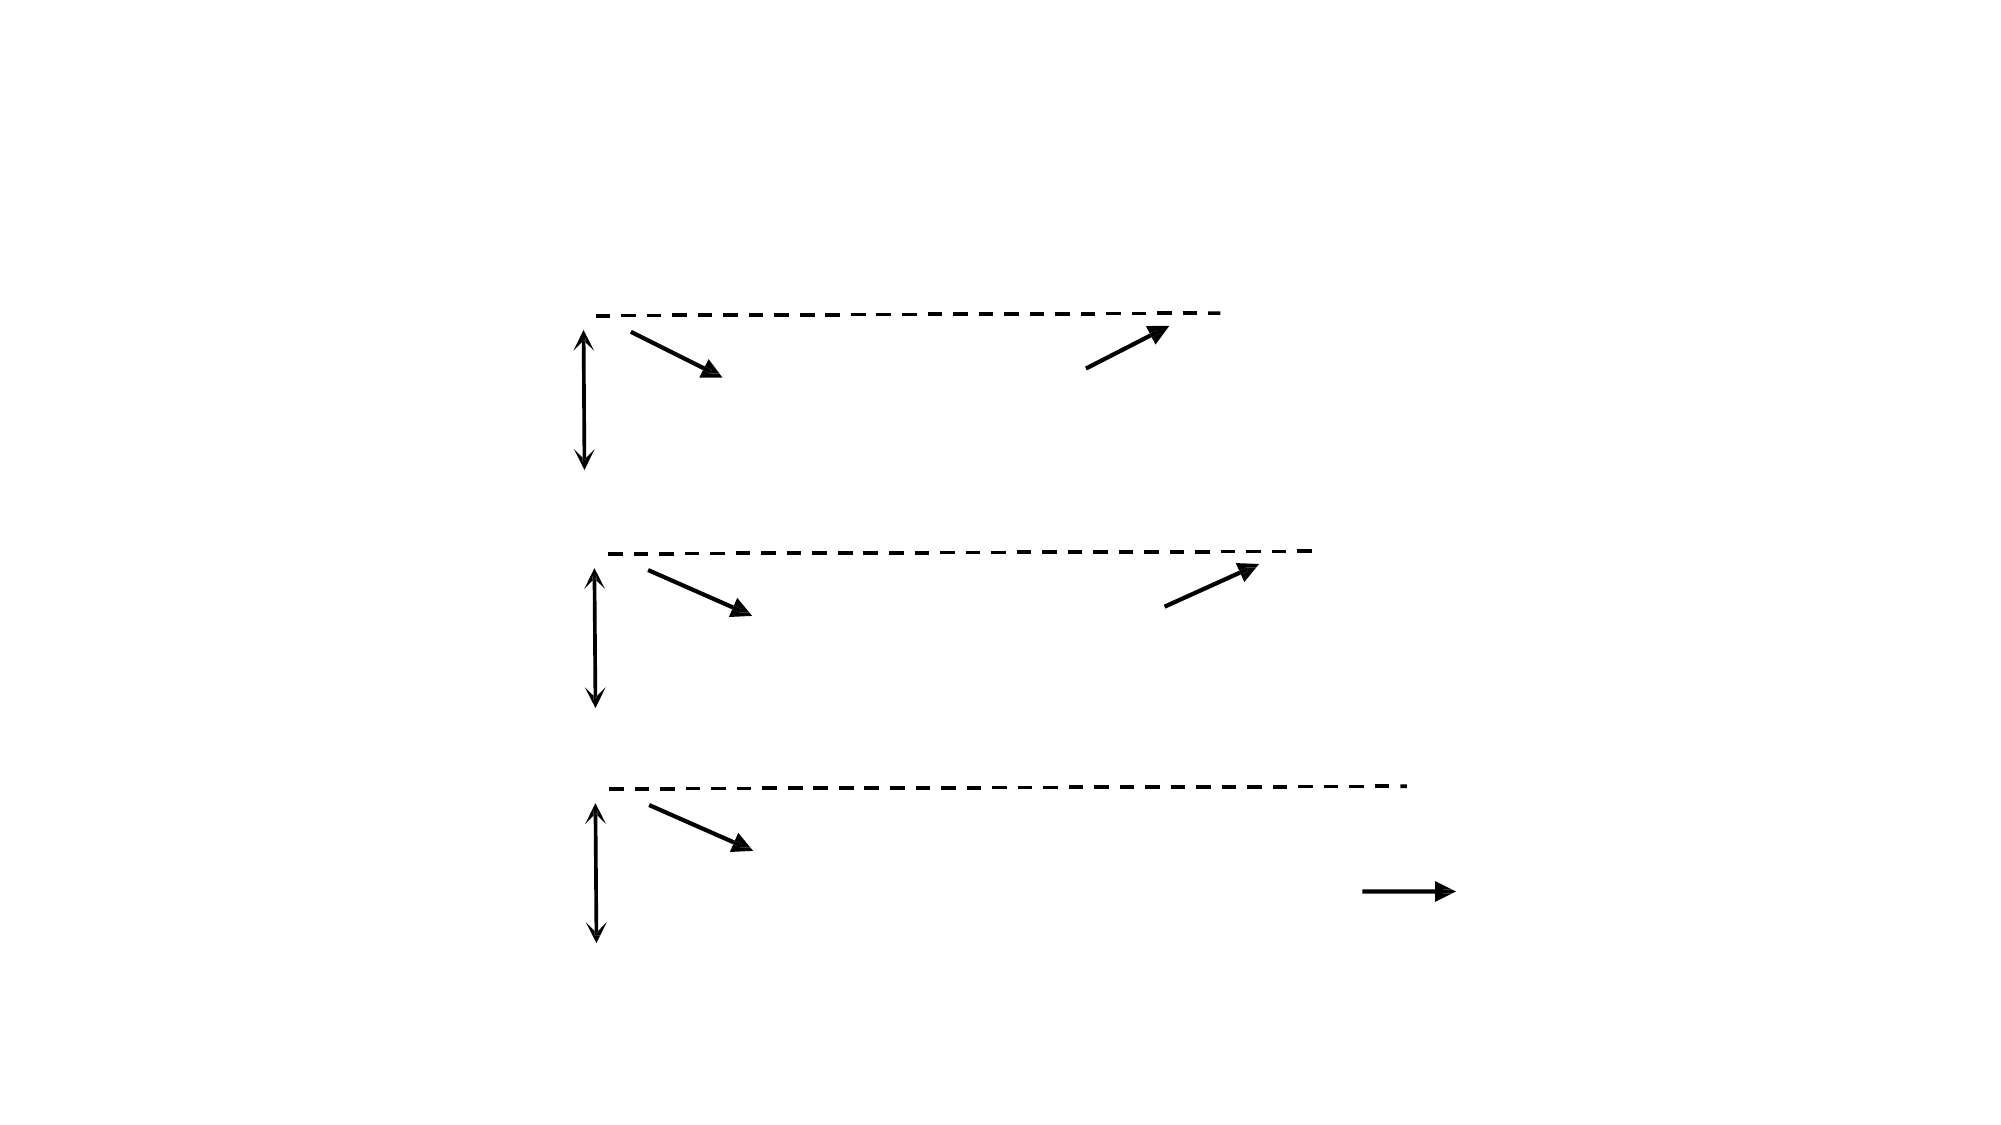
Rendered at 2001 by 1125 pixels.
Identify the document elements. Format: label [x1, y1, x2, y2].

text_box [647, 568, 753, 618]
text_box [573, 330, 595, 470]
text_box [585, 803, 607, 944]
text_box [1085, 325, 1170, 371]
text_box [630, 329, 723, 378]
text_box [648, 803, 754, 852]
text_box [1362, 881, 1456, 902]
text_box [1163, 563, 1260, 609]
text_box [584, 568, 606, 709]
text_box [1208, 311, 1221, 315]
